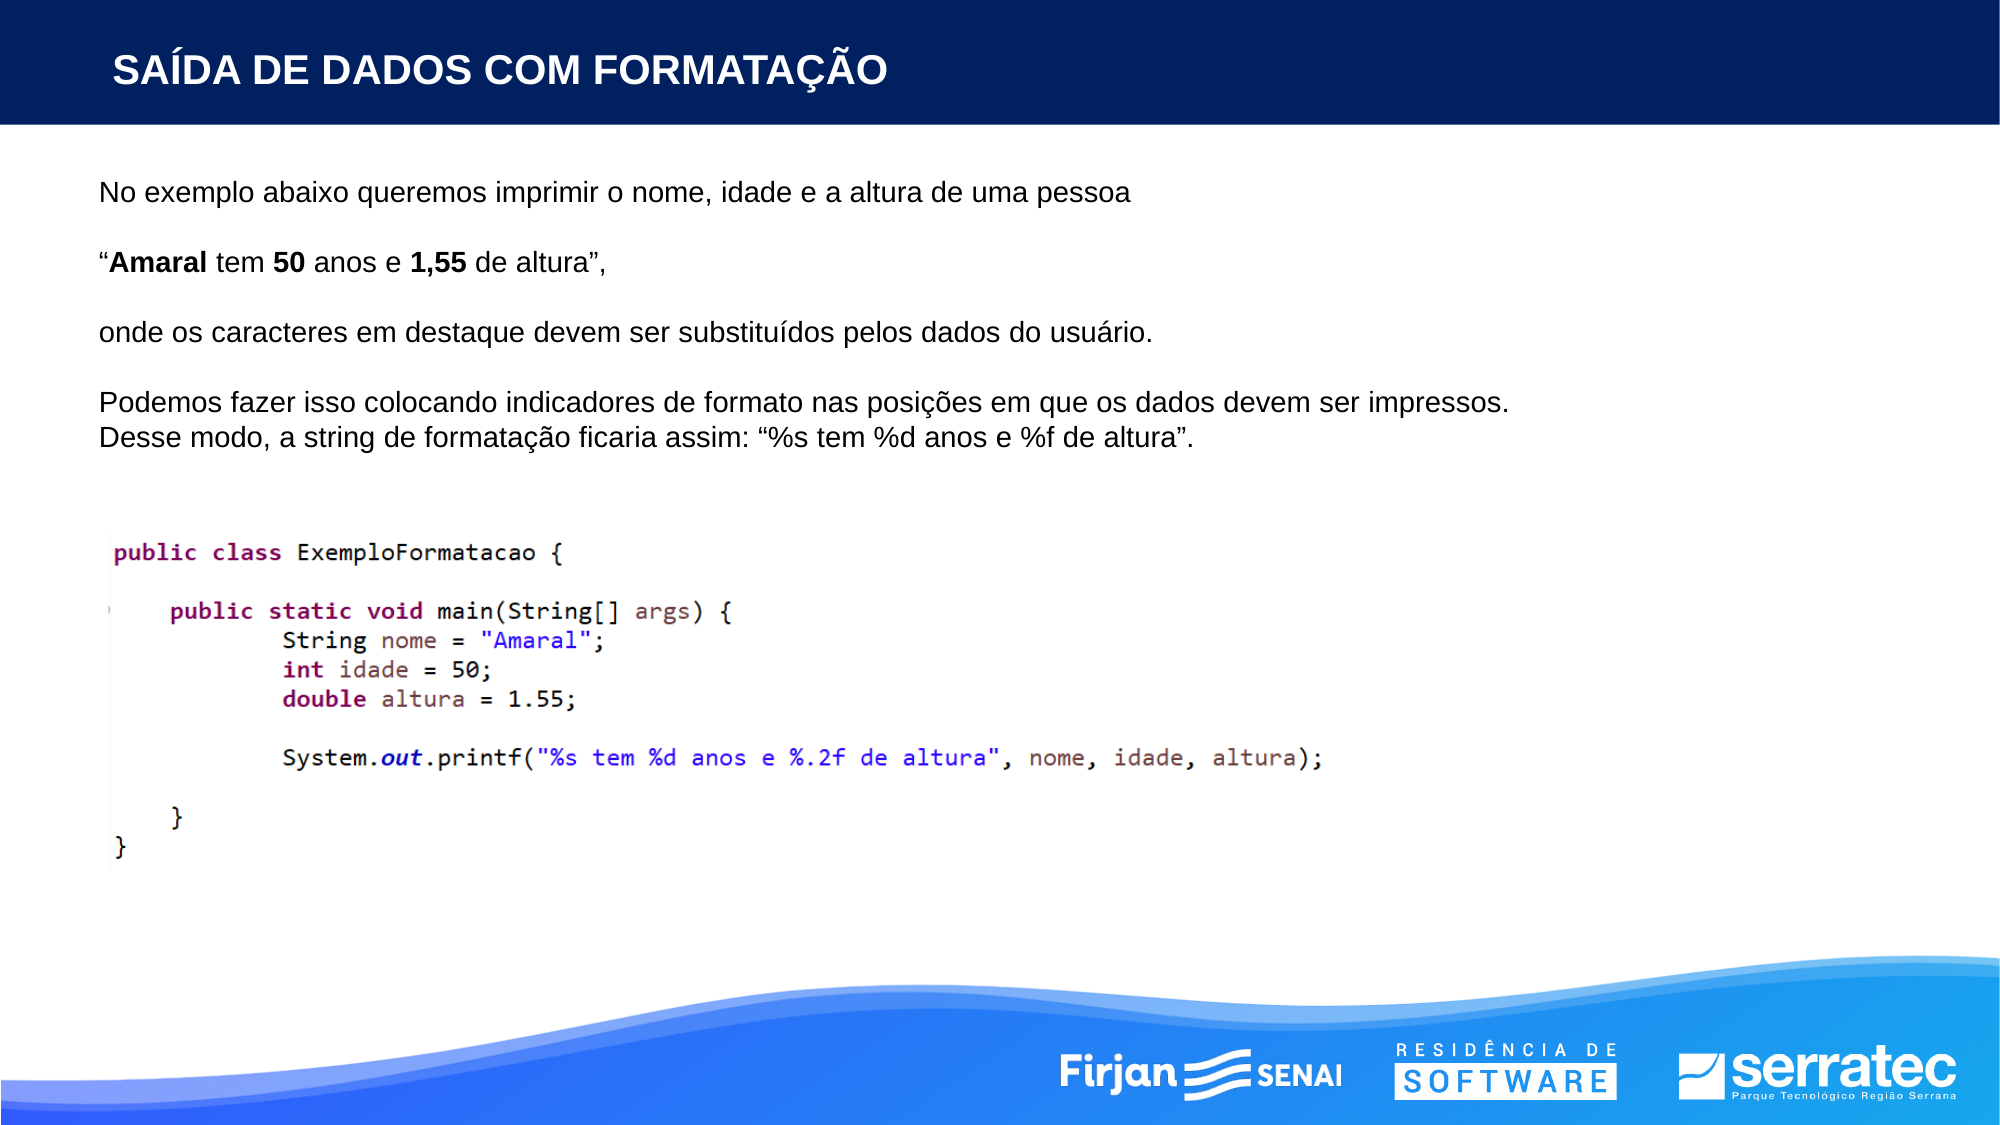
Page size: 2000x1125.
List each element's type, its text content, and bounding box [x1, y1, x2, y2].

picture [108, 532, 1367, 873]
picture [1, 943, 2000, 1125]
text_box No exemplo abaixo queremos imprimir o nome, idade e a altura de uma pessoa “Amaral tem 50 anos e 1,55 de altura”, onde os caracteres em destaque devem ser substituídos pelos dados do usuário. Podemos fazer isso colocando indicadores de formato nas posições em que os dados devem ser impressos. Desse modo, a string de formatação ficaria assim: “%s tem %d anos e %f de altura”. [84, 166, 1937, 496]
text_box SAÍDA DE DADOS COM FORMATAÇÃO [97, 35, 911, 101]
